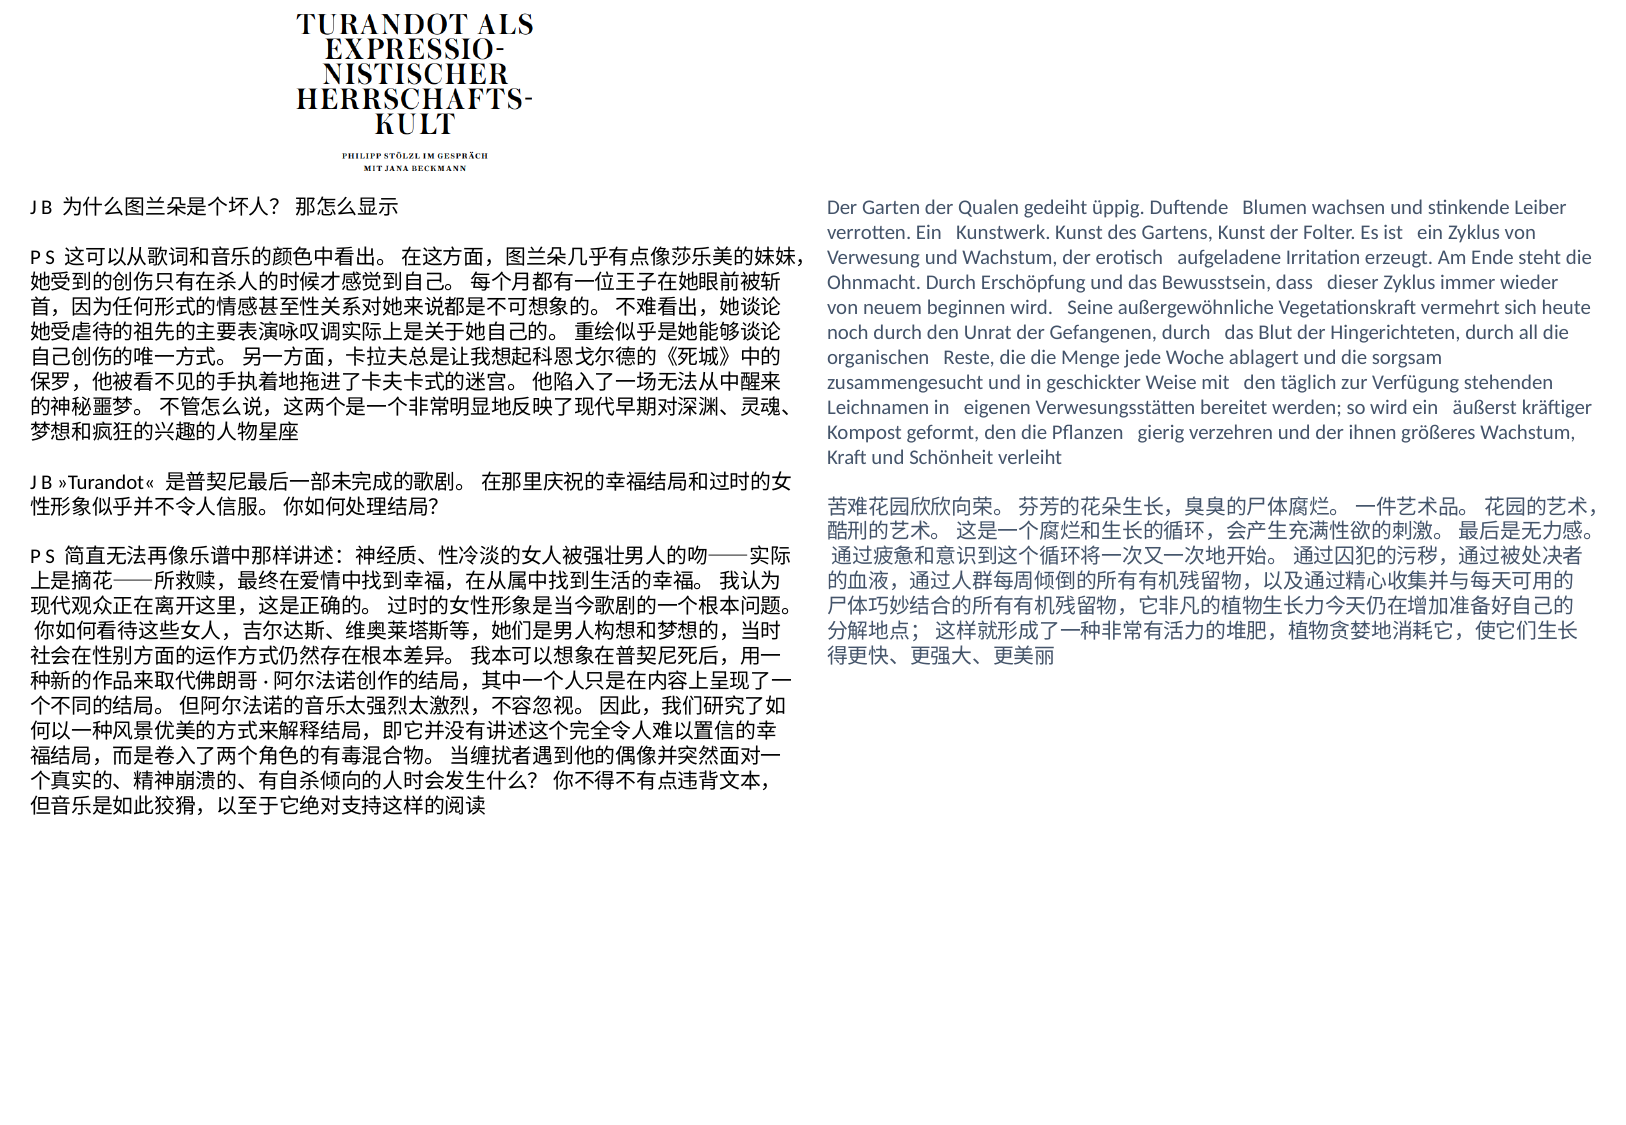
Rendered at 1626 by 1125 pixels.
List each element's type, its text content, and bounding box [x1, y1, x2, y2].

text_box Der Garten der Qualen gedeiht üppig. Duftende Blumen wachsen und stinkende Leiber verrotten. Ein Kunstwerk. Kunst des Gartens, Kunst der Folter. Es ist ein Zyklus von Verwesung und Wachstum, der erotisch aufgeladene Irritation erzeugt. Am Ende steht die Ohnmacht. Durch Erschöpfung und das Bewusstsein, dass dieser Zyklus immer wieder von neuem beginnen wird. Seine außergewöhnliche Vegetationskraft vermehrt sich heute noch durch den Unrat der Gefangenen, durch das Blut der Hingerichteten, durch all die organischen Reste, die die Menge jede Woche ablagert und die sorgsam zusammengesucht und in geschickter Weise mit den täglich zur Verfügung stehenden Leichnamen in eigenen Verwesungsstätten bereitet werden; so wird ein äußerst kräftiger Kompost geformt, den die Pflanzen gierig verzehren und der ihnen größeres Wachstum, Kraft und Schönheit verleiht 苦难花园欣欣向荣。 芬芳的花朵生长，臭臭的尸体腐烂。 一件艺术品。 花园的艺术，酷刑的艺术。 这是一个腐烂和生长的循环，会产生充满性欲的刺激。 最后是无力感。 通过疲惫和意识到这个循环将一次又一次地开始。 通过囚犯的污秽，通过被处决者的血液，通过人群每周倾倒的所有有机残留物，以及通过精心收集并与每天可用的尸体巧妙结合的所有有机残留物，它非凡的植物生长力今天仍在增加准备好自己的分解地点； 这样就形成了一种非常有活力的堆肥，植物贪婪地消耗它，使它们生长得更快、更强大、更美丽 [813, 186, 1610, 676]
text_box J B 为什么图兰朵是个坏人？ 那怎么显示 P S 这可以从歌词和音乐的颜色中看出。 在这方面，图兰朵几乎有点像莎乐美的妹妹，她受到的创伤只有在杀人的时候才感觉到自己。 每个月都有一位王子在她眼前被斩首，因为任何形式的情感甚至性关系对她来说都是不可想象的。 不难看出，她谈论她受虐待的祖先的主要表演咏叹调实际上是关于她自己的。 重绘似乎是她能够谈论自己创伤的唯一方式。 另一方面，卡拉夫总是让我想起科恩戈尔德的《死城》中的保罗，他被看不见的手执着地拖进了卡夫卡式的迷宫。 他陷入了一场无法从中醒来的神秘噩梦。 不管怎么说，这两个是一个非常明显地反映了现代早期对深渊、灵魂、梦想和疯狂的兴趣的人物星座 J B »Turandot« 是普契尼最后一部未完成的歌剧。 在那里庆祝的幸福结局和过时的女性形象似乎并不令人信服。 你如何处理结局？ P S 简直无法再像乐谱中那样讲述：神经质、性冷淡的女人被强壮男人的吻——实际上是摘花——所救赎，最终在爱情中找到幸福，在从属中找到生活的幸福。 我认为现代观众正在离开这里，这是正确的。 过时的女性形象是当今歌剧的一个根本问题。 你如何看待这些女人，吉尔达斯、维奥莱塔斯等，她们是男人构想和梦想的，当时社会在性别方面的运作方式仍然存在根本差异。 我本可以想象在普契尼死后，用一种新的作品来取代佛朗哥·阿尔法诺创作的结局，其中一个人只是在内容上呈现了一个不同的结局。 但阿尔法诺的音乐太强烈太激烈，不容忽视。 因此，我们研究了如何以一种风景优美的方式来解释结局，即它并没有讲述这个完全令人难以置信的幸福结局，而是卷入了两个角色的有毒混合物。 当缠扰者遇到他的偶像并突然面对一个真实的、精神崩溃的、有自杀倾向的人时会发生什么？ 你不得不有点违背文本，但音乐是如此狡猾，以至于它绝对支持这样的阅读 [15, 186, 813, 826]
picture [280, 0, 548, 176]
